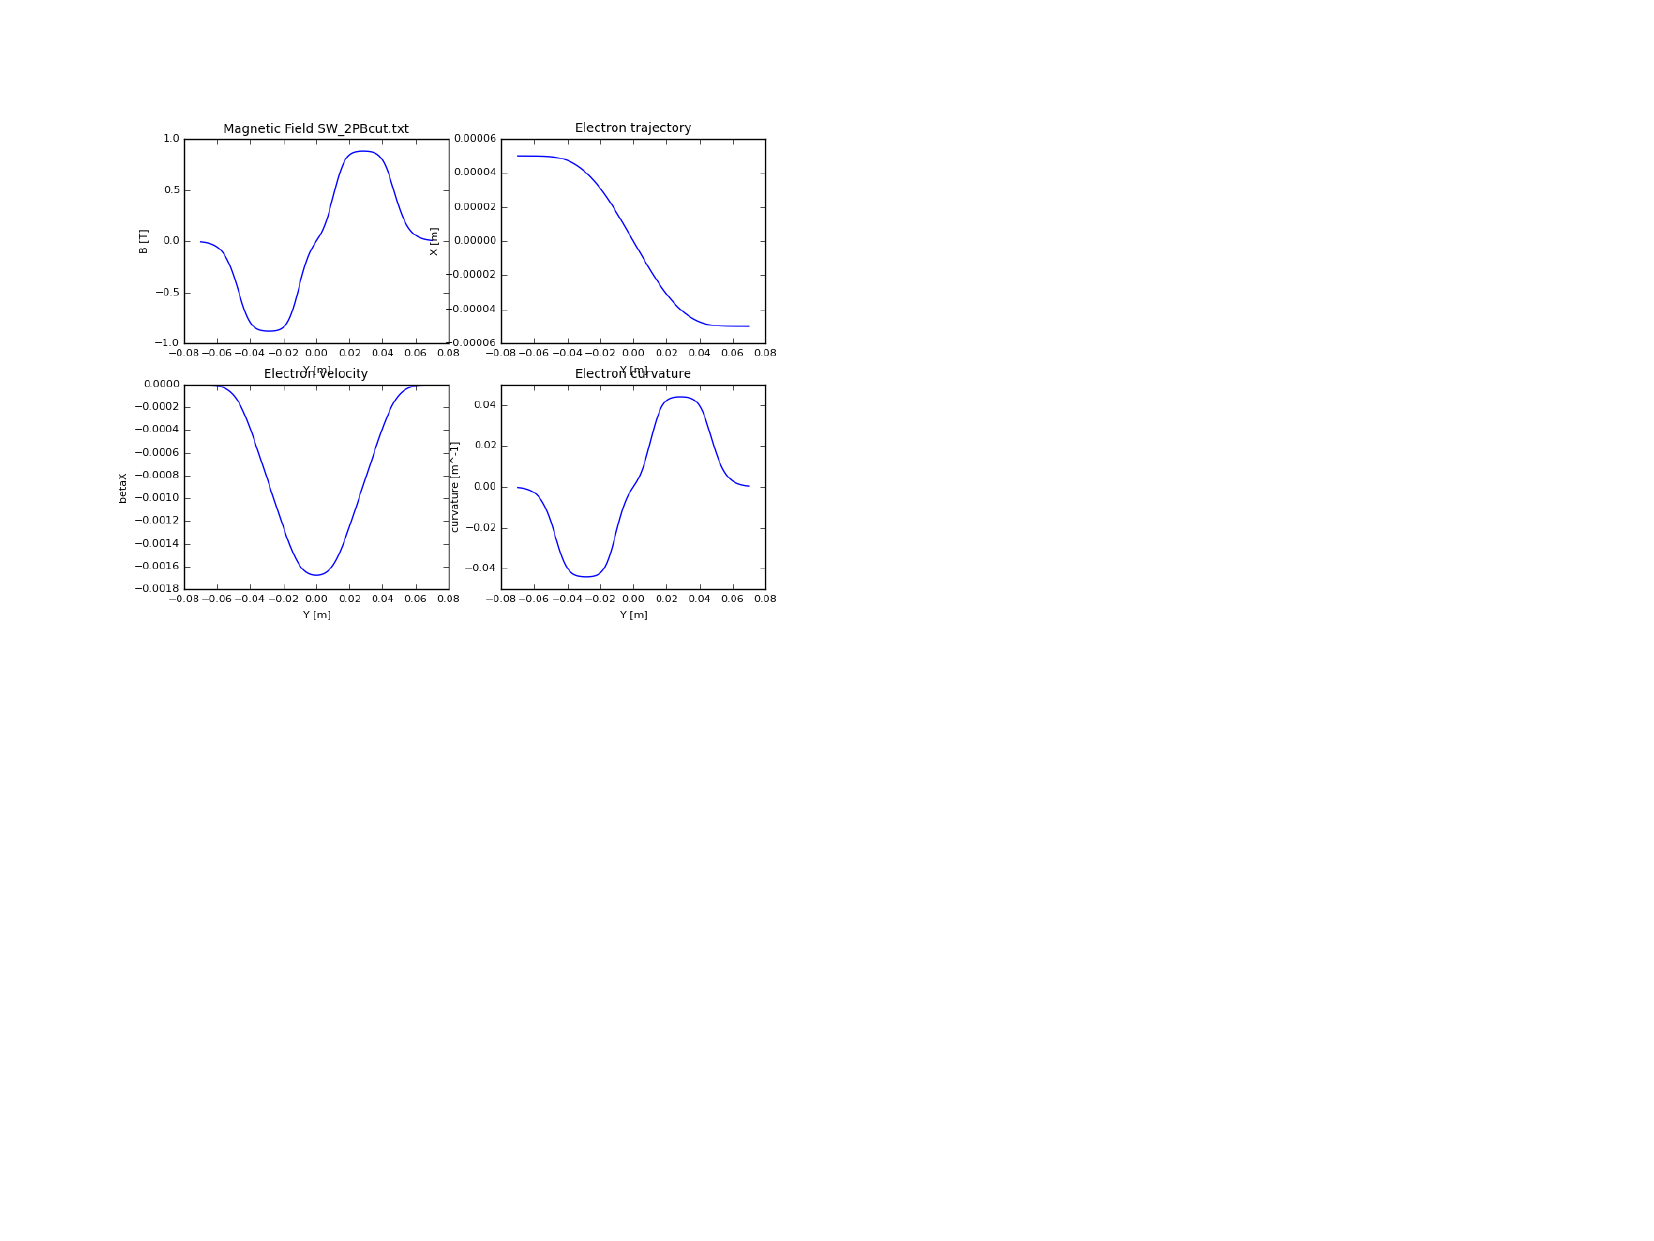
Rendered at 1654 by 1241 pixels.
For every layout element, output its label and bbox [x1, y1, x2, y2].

picture [89, 82, 841, 646]
